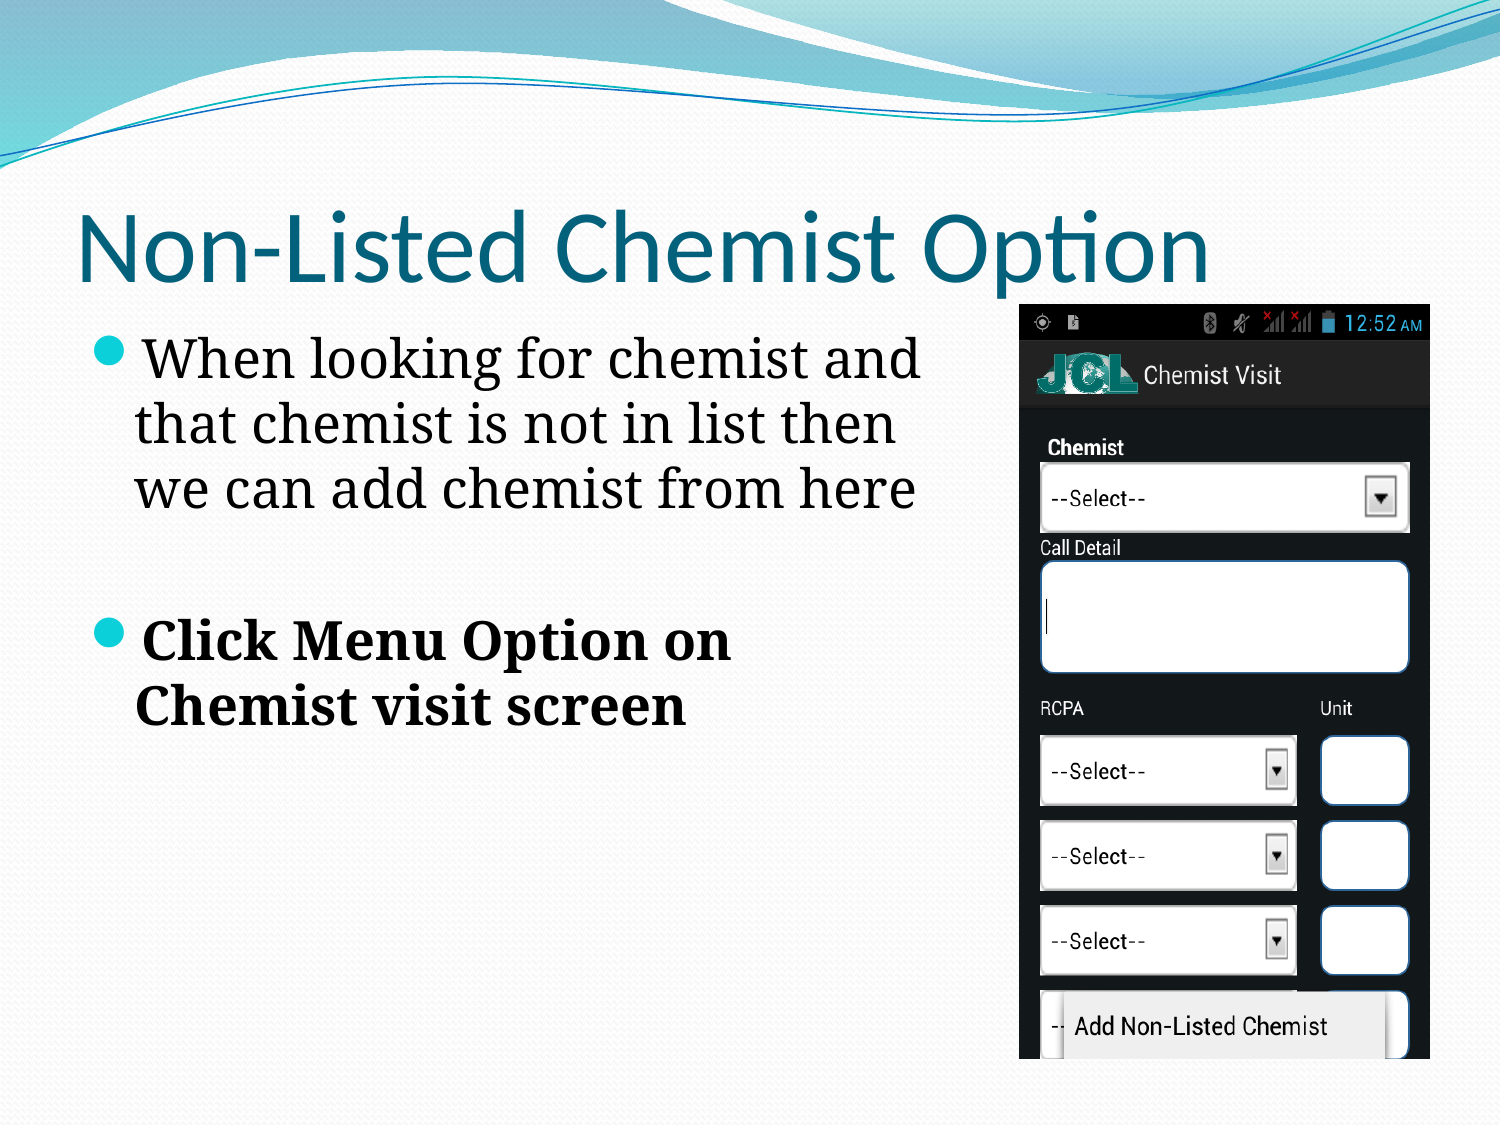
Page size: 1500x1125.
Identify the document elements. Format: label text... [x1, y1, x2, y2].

list When looking for chemist and that chemist is not in list then we can add chemist from here Click Menu Option on Chemist visit screen [75, 317, 973, 1038]
title Non-Listed Chemist Option [75, 115, 1425, 303]
picture [1019, 304, 1430, 1059]
